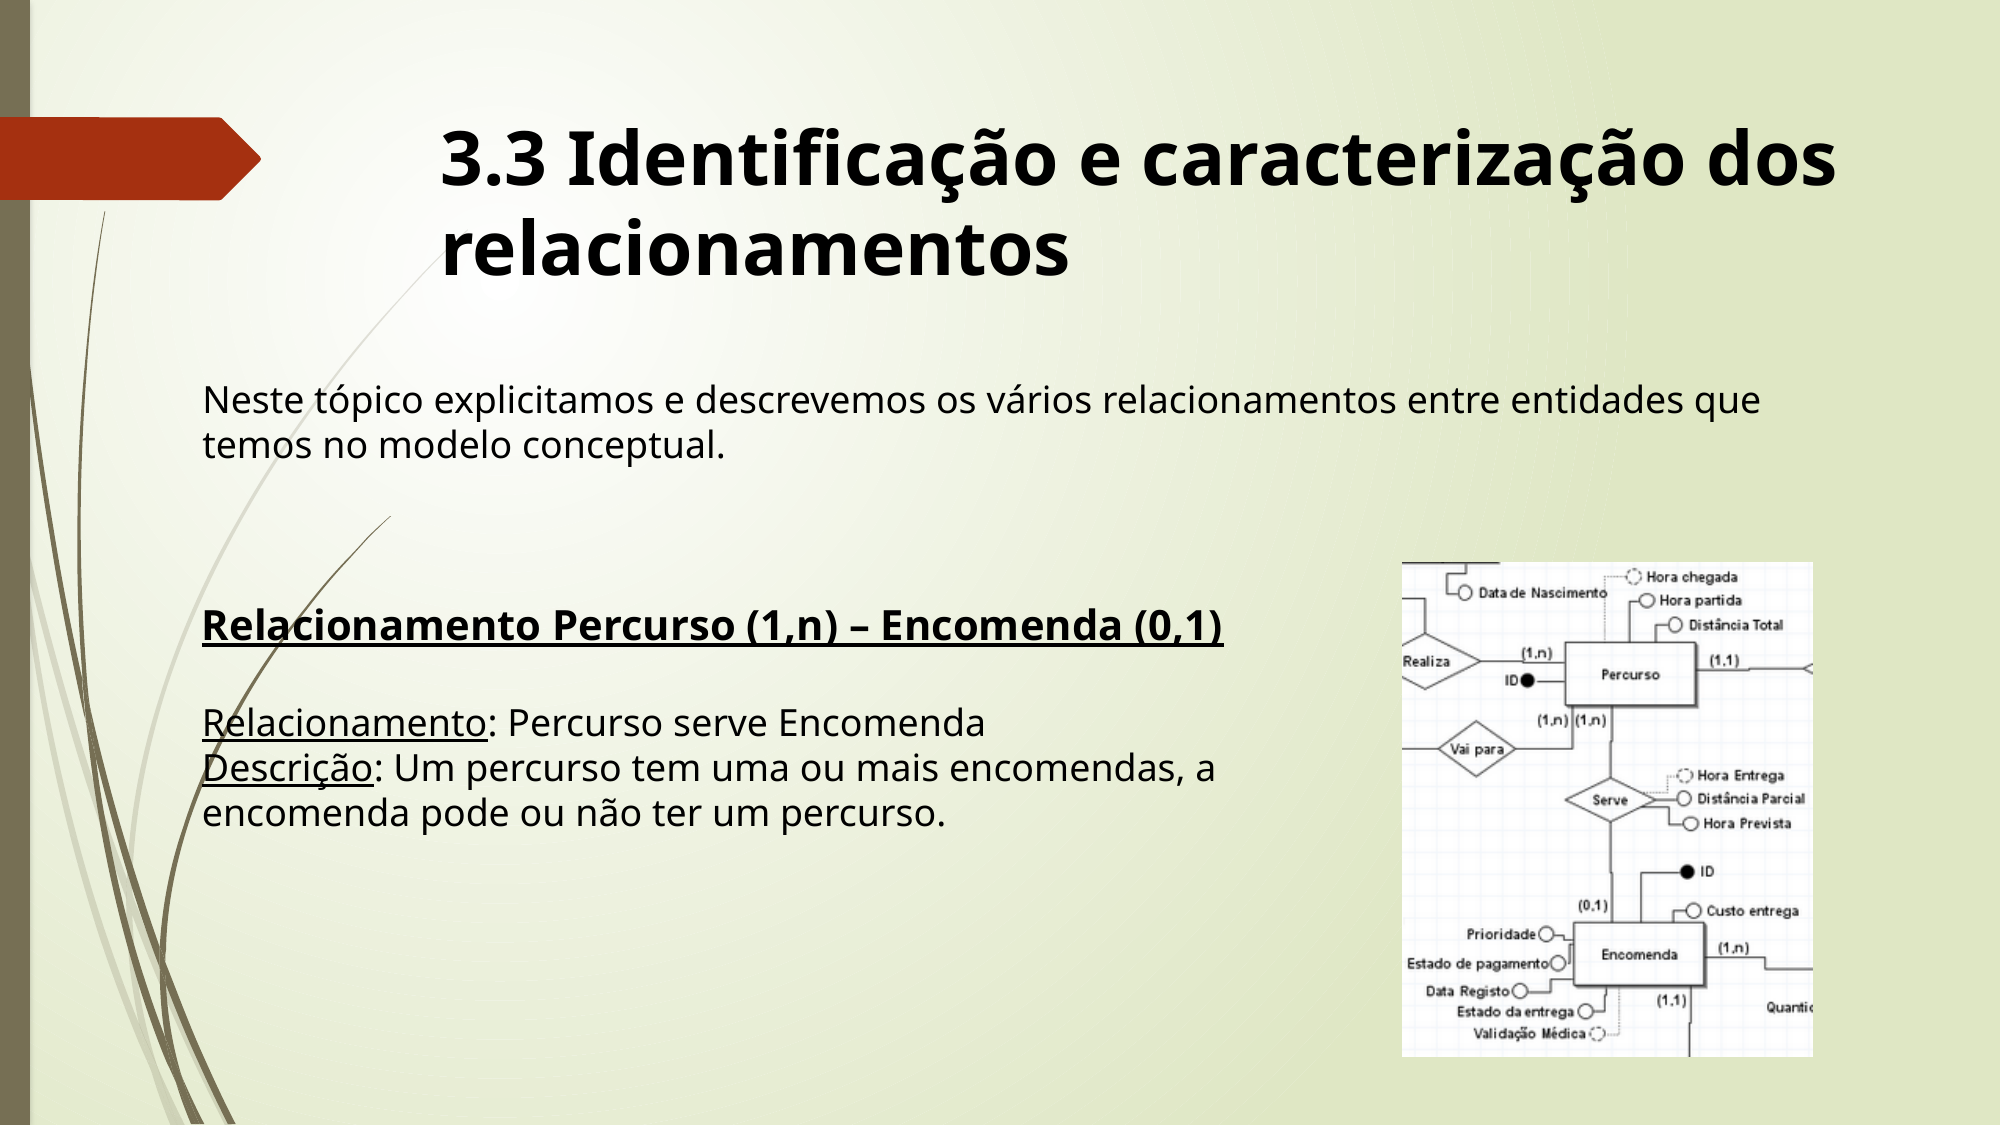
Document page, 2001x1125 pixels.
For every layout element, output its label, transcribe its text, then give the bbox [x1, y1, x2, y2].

title 3.3 Identificação e caracterização dos relacionamentos [425, 102, 1888, 313]
text_box Relacionamento Percurso (1,n) – Encomenda (0,1) Relacionamento: Percurso serve Encomenda Descrição: Um percurso tem uma ou mais encomendas, a encomenda pode ou não ter um percurso. [187, 591, 1378, 886]
list Neste tópico explicitamos e descrevemos os vários relacionamentos entre entidades que temos no modelo conceptual. [187, 369, 1882, 541]
picture [1402, 562, 1813, 1057]
